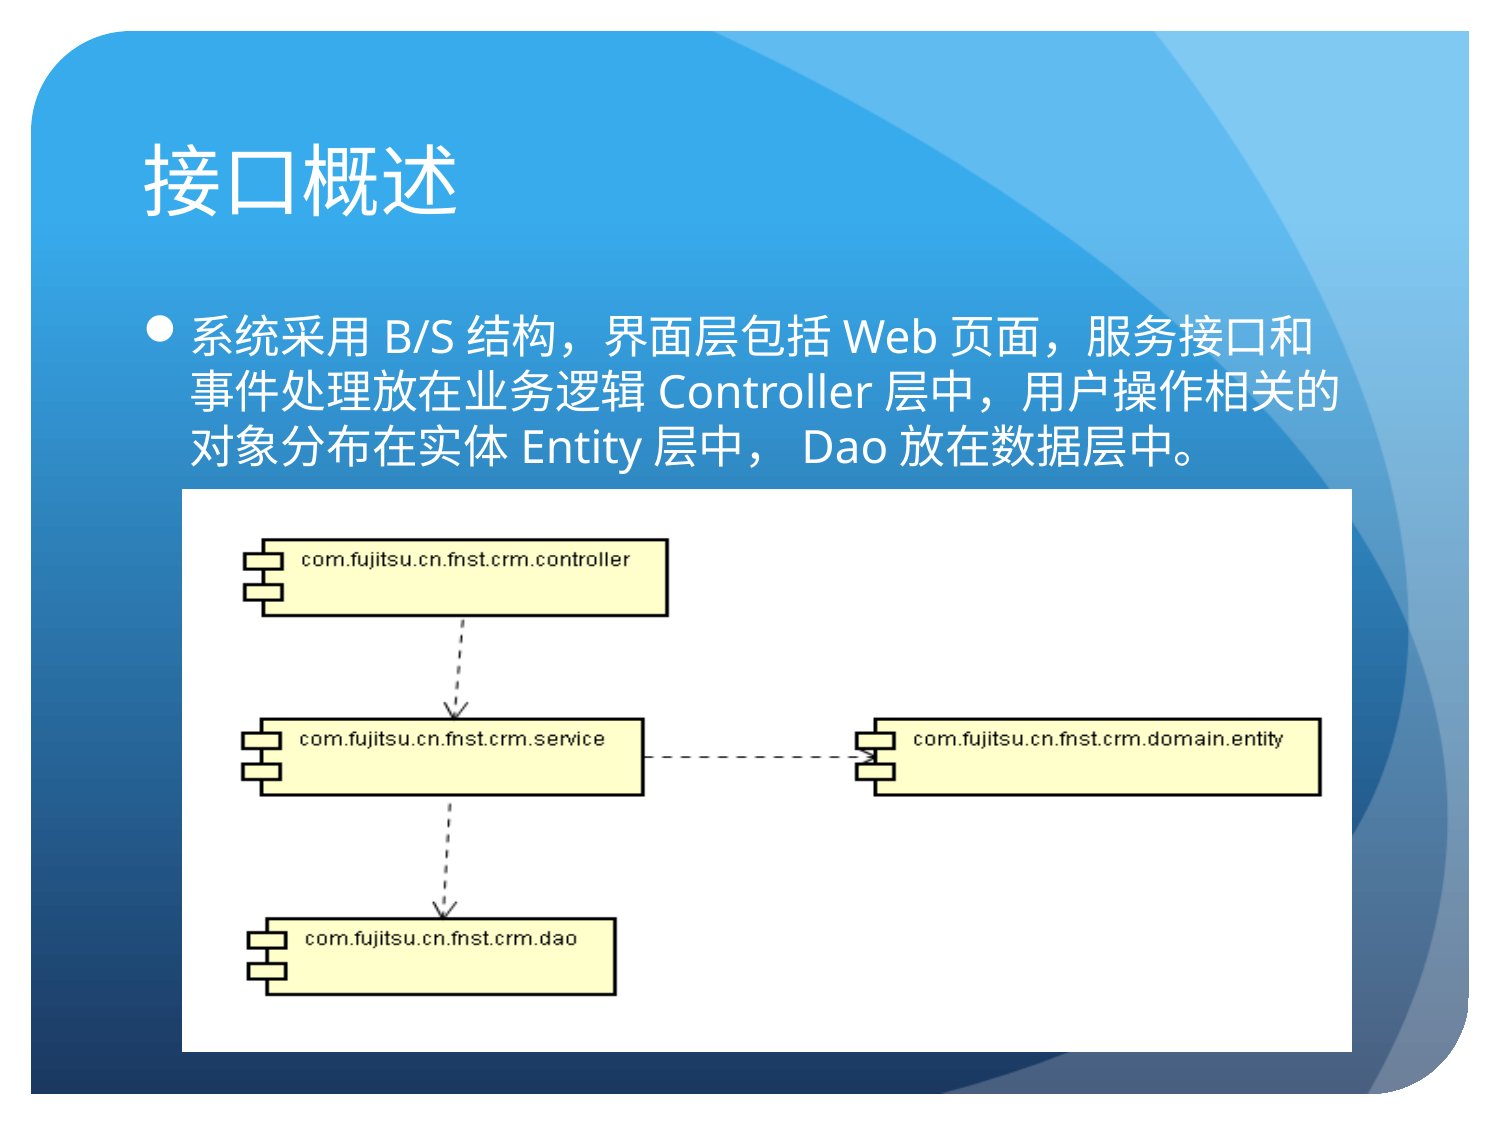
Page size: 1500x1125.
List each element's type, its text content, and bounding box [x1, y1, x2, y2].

picture [24, 30, 1473, 1094]
list 系统采用B/S结构，界面层包括Web页面，服务接口和事件处理放在业务逻辑Controller层中，用户操作相关的对象分布在实体Entity层中，Dao放在数据层中。 [127, 299, 1372, 991]
title 接口概述 [127, 62, 1372, 234]
